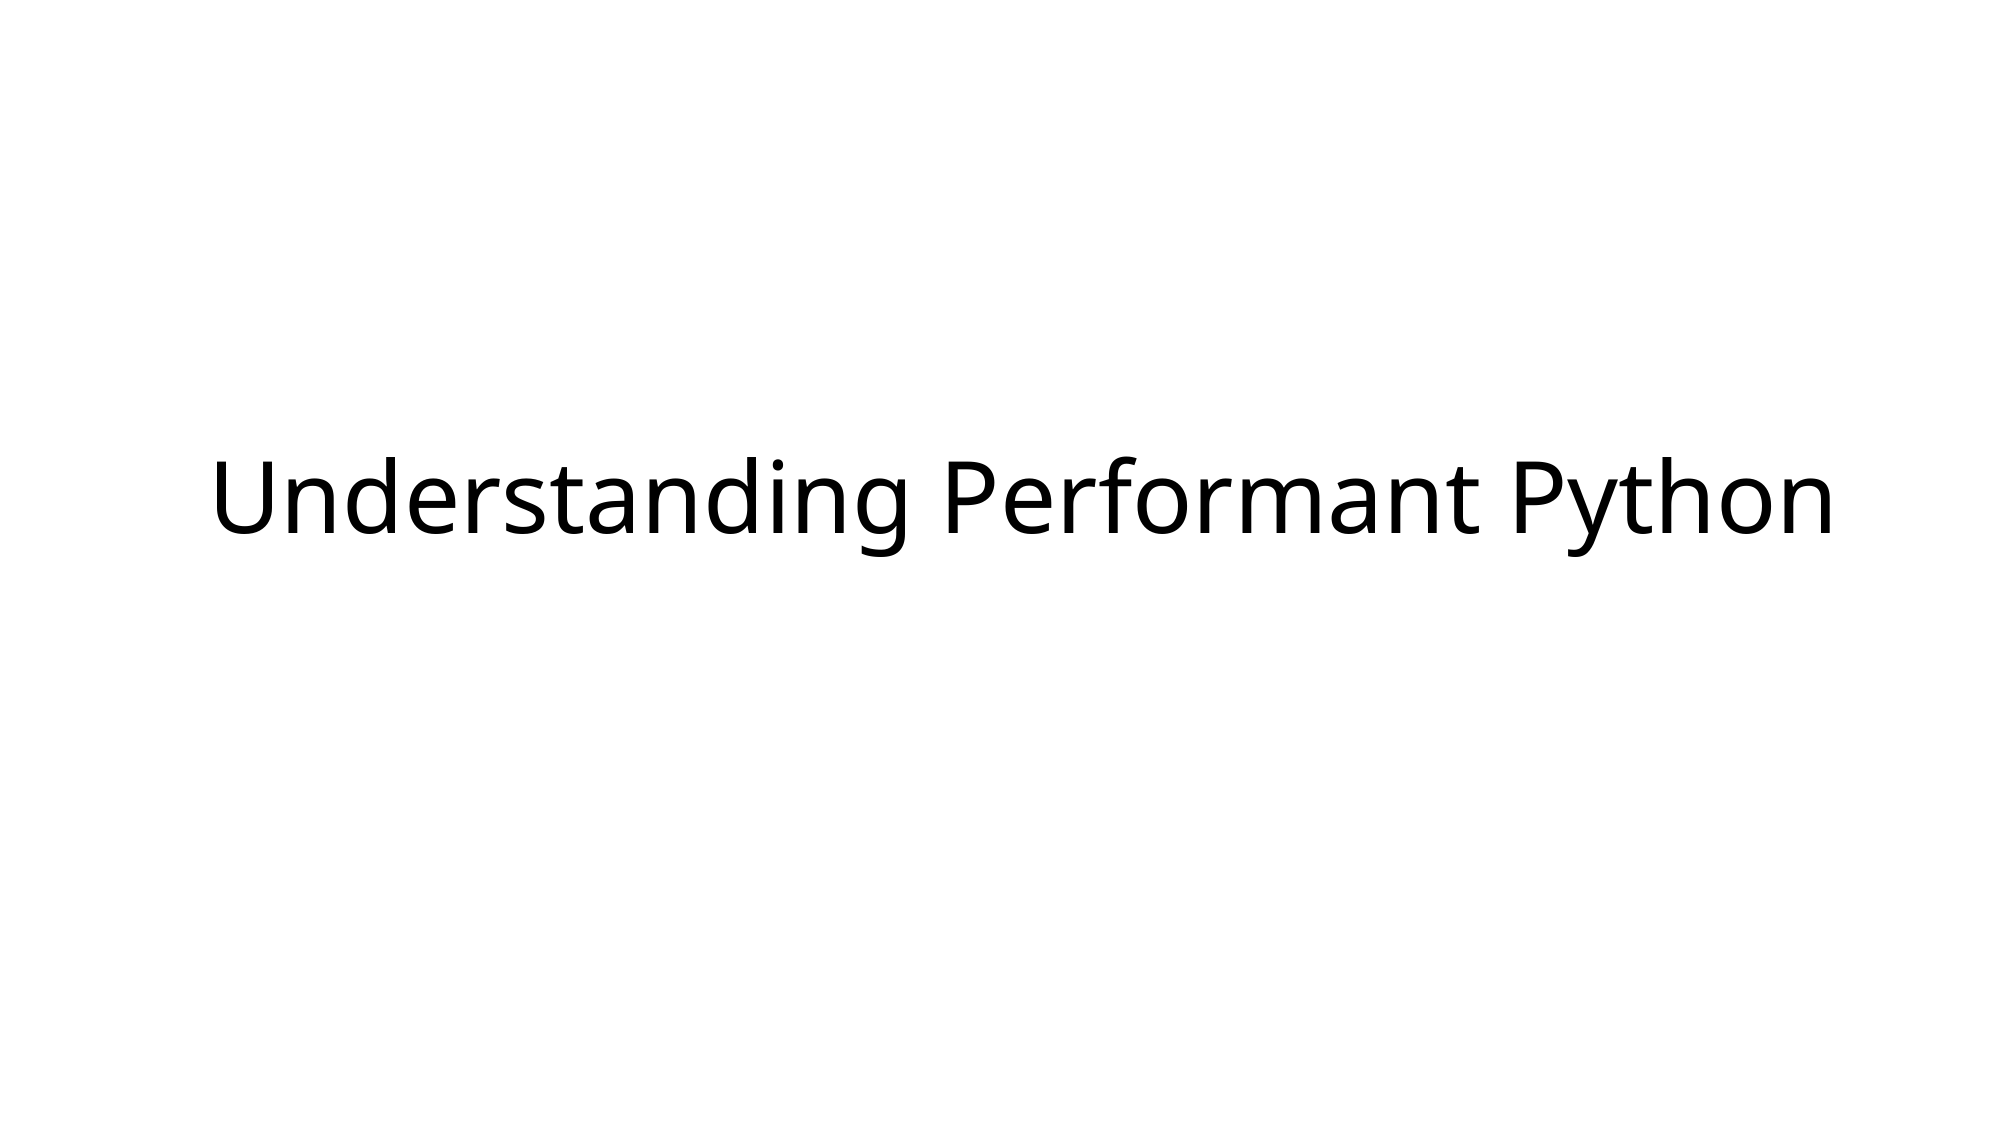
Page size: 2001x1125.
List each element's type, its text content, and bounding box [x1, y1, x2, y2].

text_box Understanding Performant Python [193, 426, 1855, 561]
